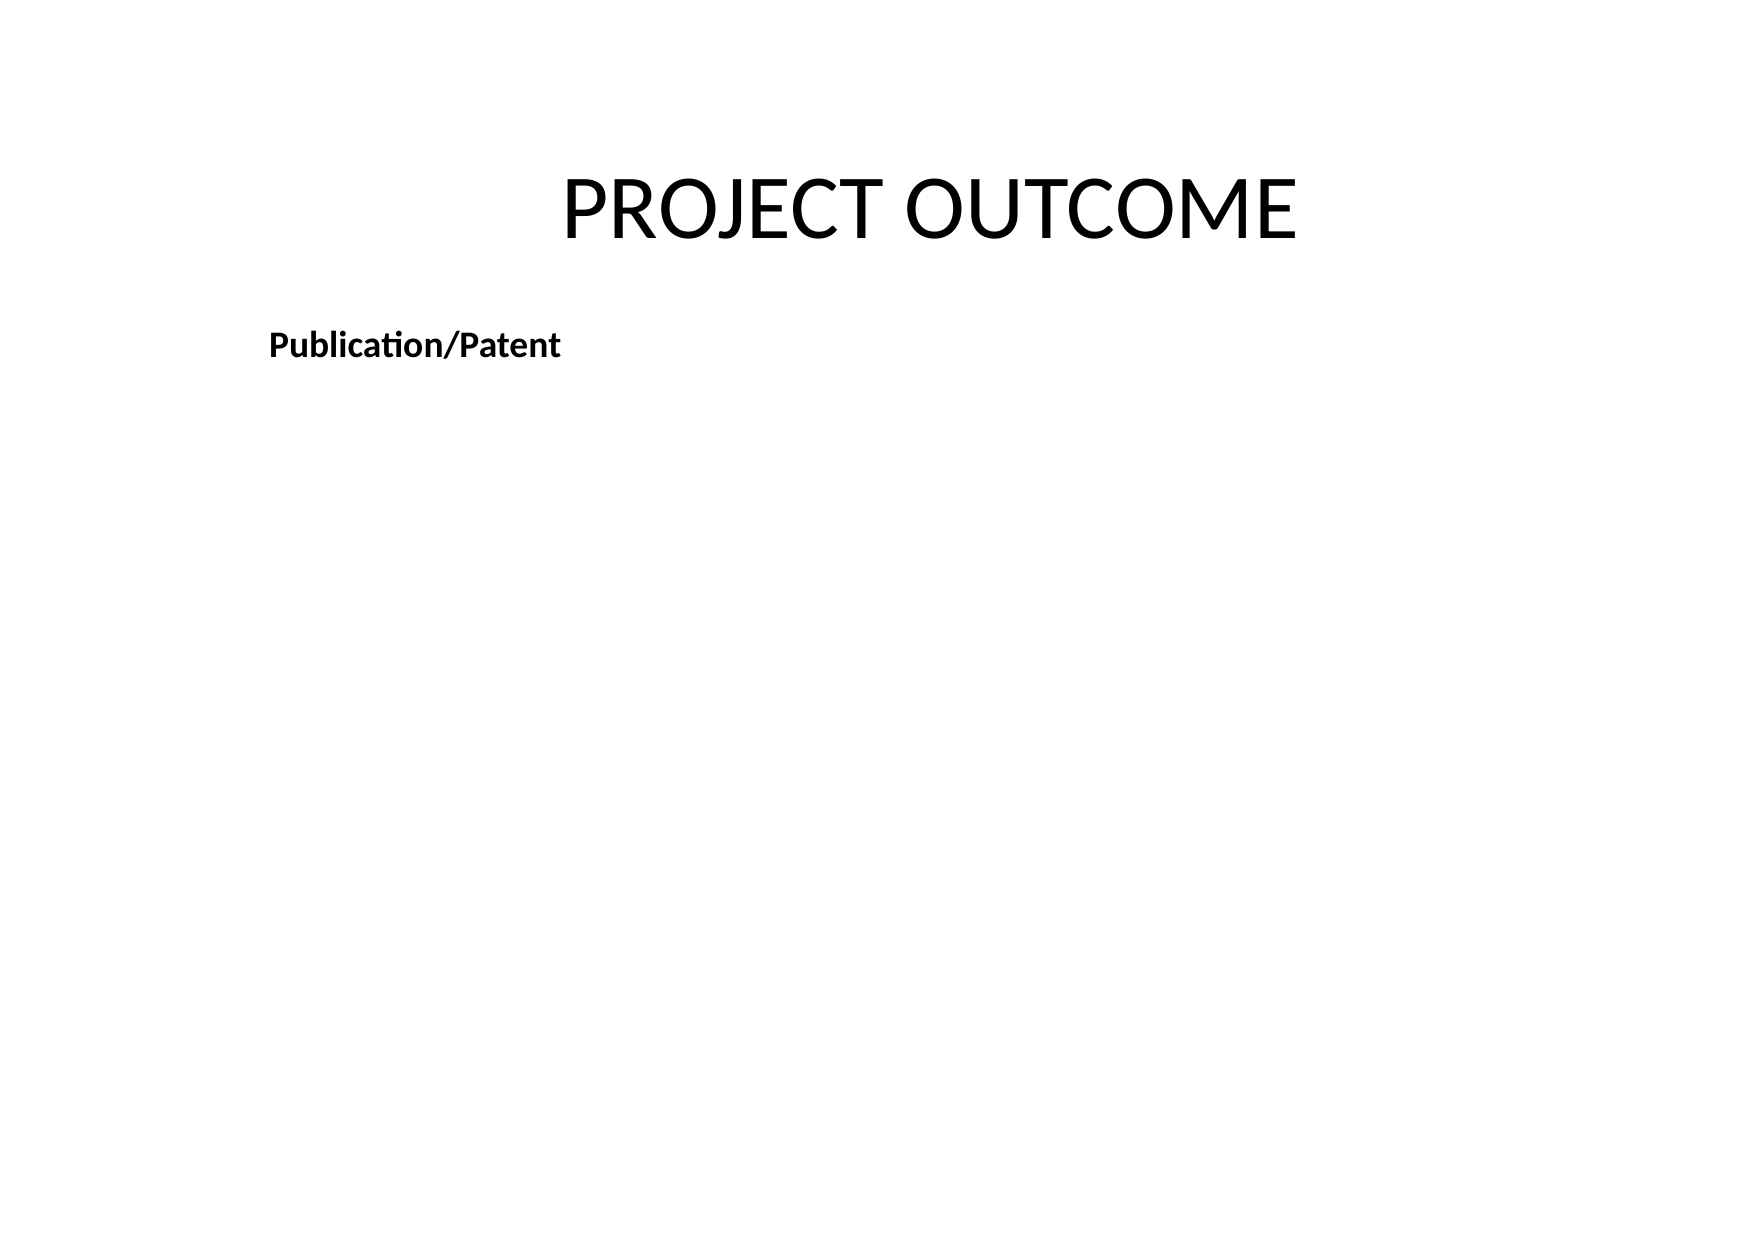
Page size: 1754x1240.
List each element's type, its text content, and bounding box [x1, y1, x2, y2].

text_box PROJECT OUTCOME [546, 139, 1315, 265]
text_box Publication/Patent [254, 312, 577, 372]
